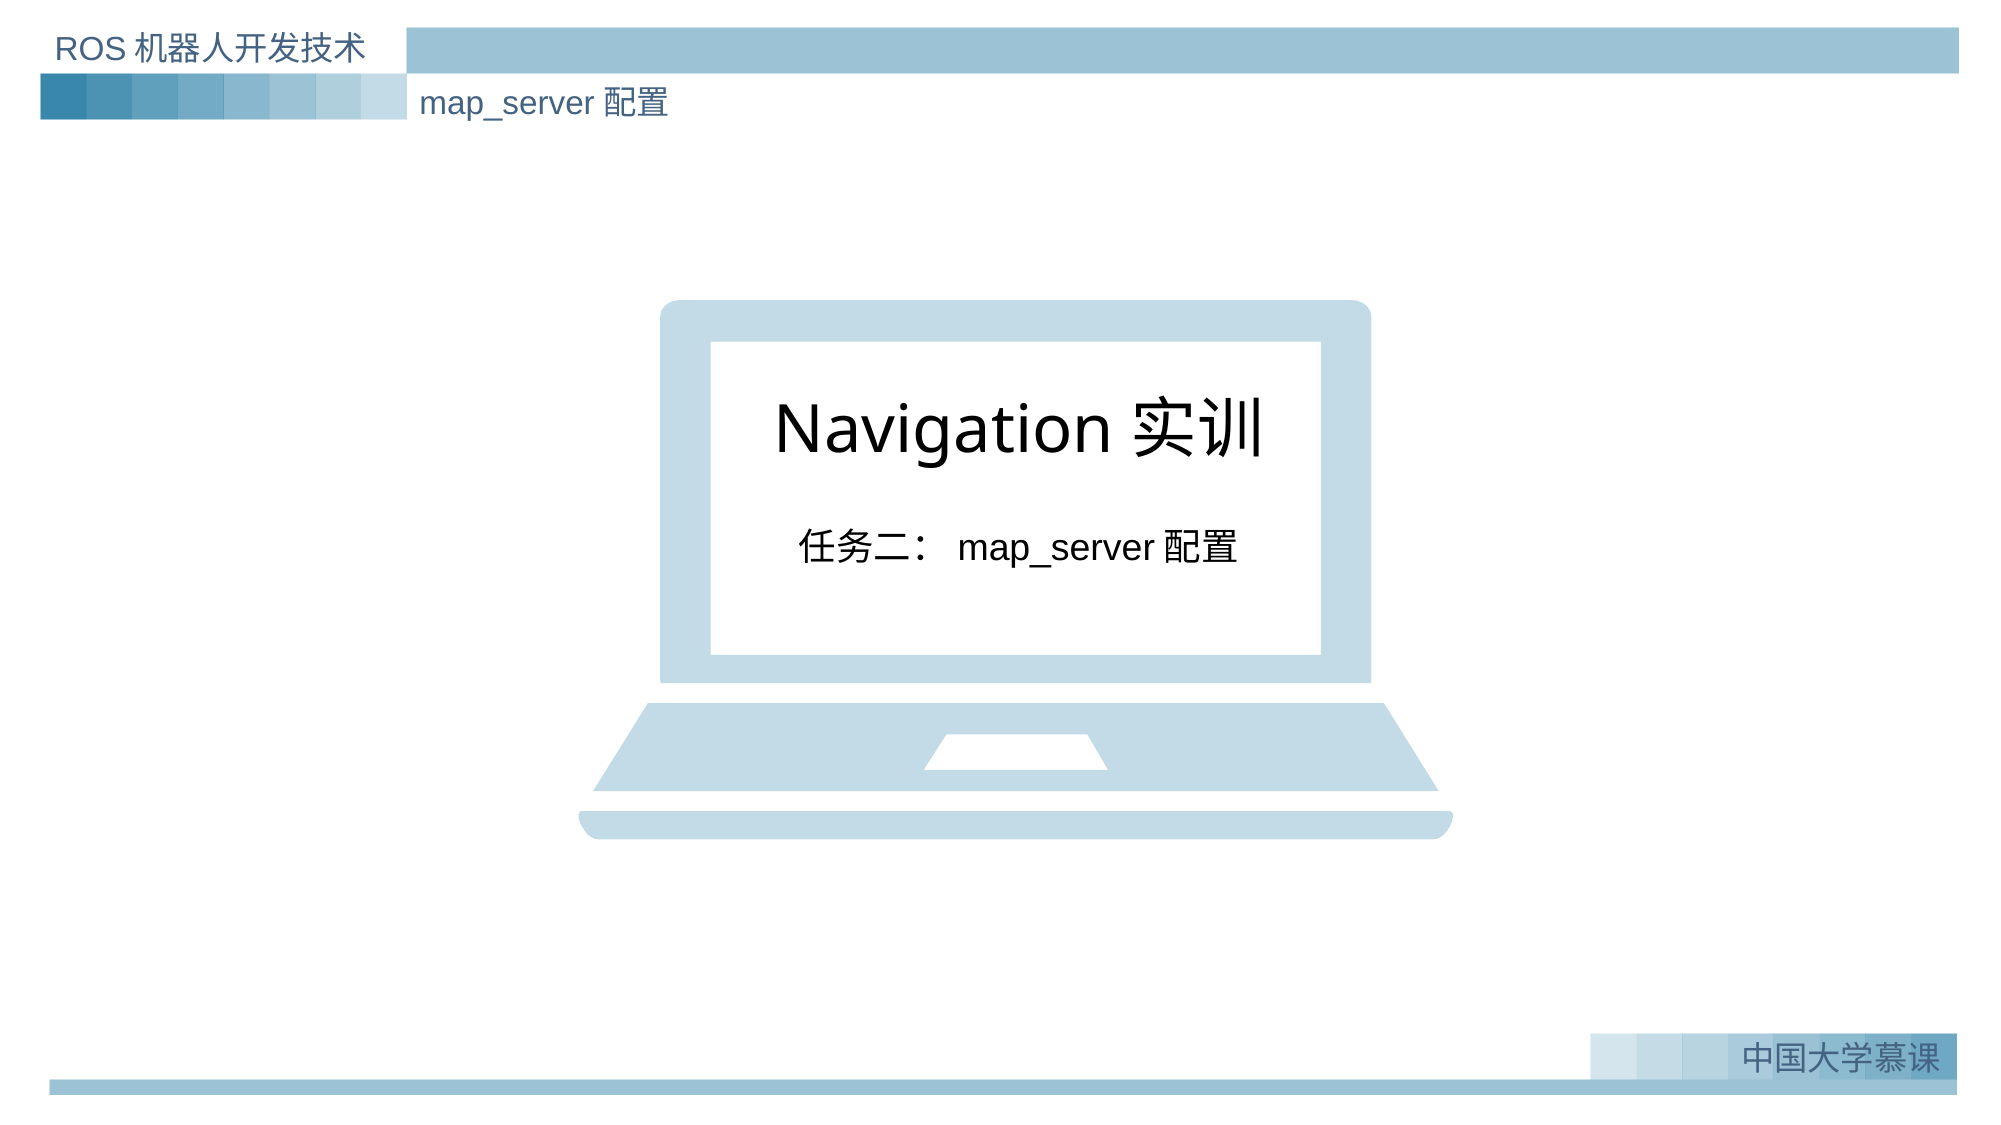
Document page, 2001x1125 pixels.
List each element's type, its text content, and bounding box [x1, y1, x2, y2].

text_box 任务二：map_server配置 [783, 515, 1254, 576]
text_box ROS机器人开发技术 [39, 19, 383, 75]
text_box map_server配置 [404, 73, 685, 129]
picture [0, 0, 2001, 1125]
text_box 中国大学慕课 [1726, 1029, 1956, 1085]
text_box Navigation实训 [758, 378, 1279, 473]
text_box [593, 703, 1439, 792]
text_box [660, 300, 1372, 684]
text_box [578, 811, 1454, 840]
